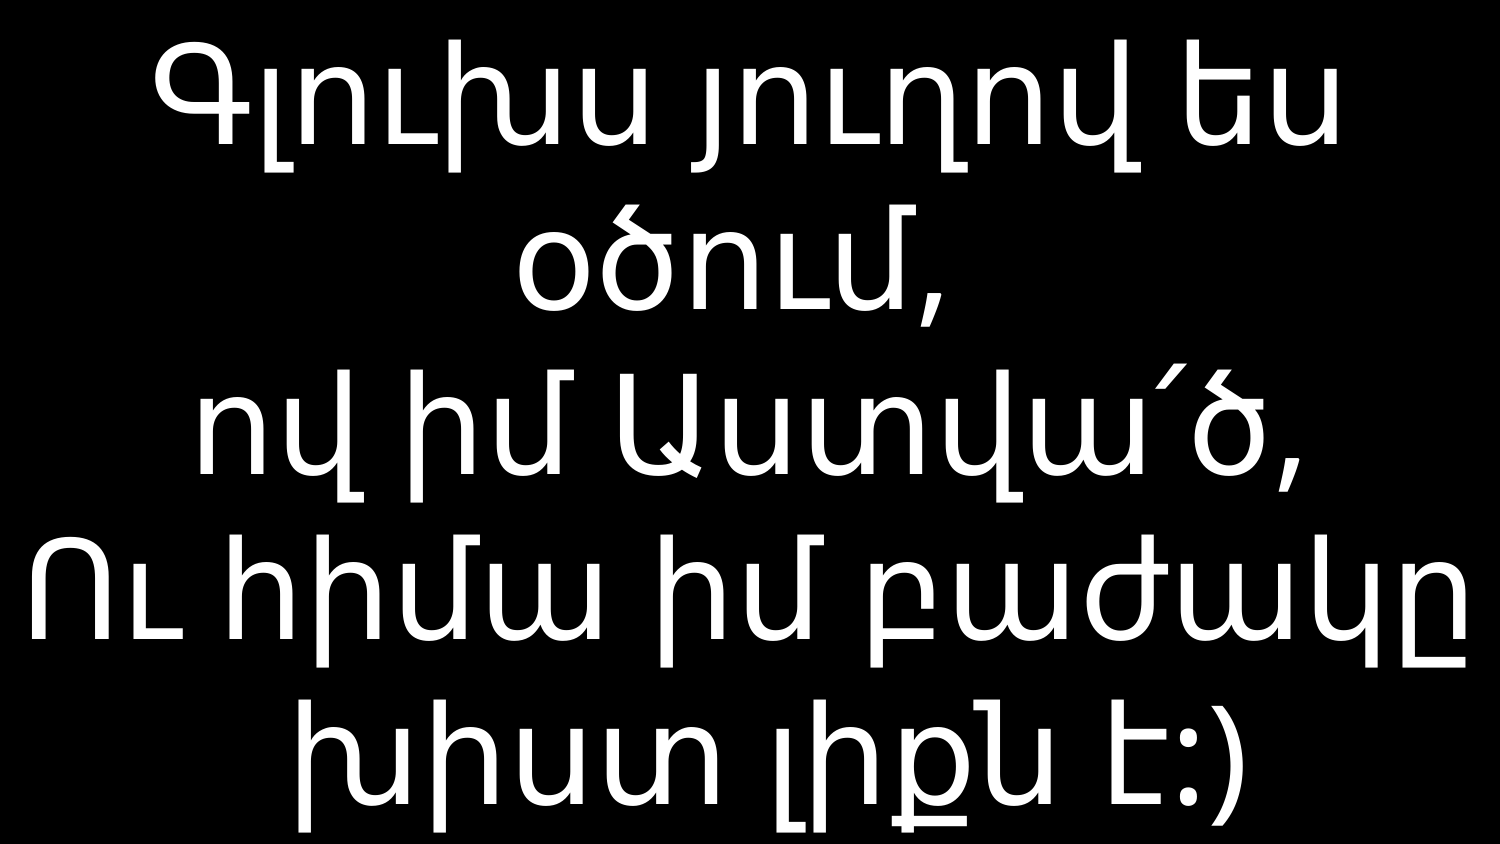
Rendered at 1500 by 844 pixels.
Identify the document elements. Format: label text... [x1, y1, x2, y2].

title Գլուխս յուղով ես օծում, ով իմ Աստվա՛ծ, Ու հիմա իմ բաժակը խիստ լիքն է:) [0, 0, 1500, 844]
